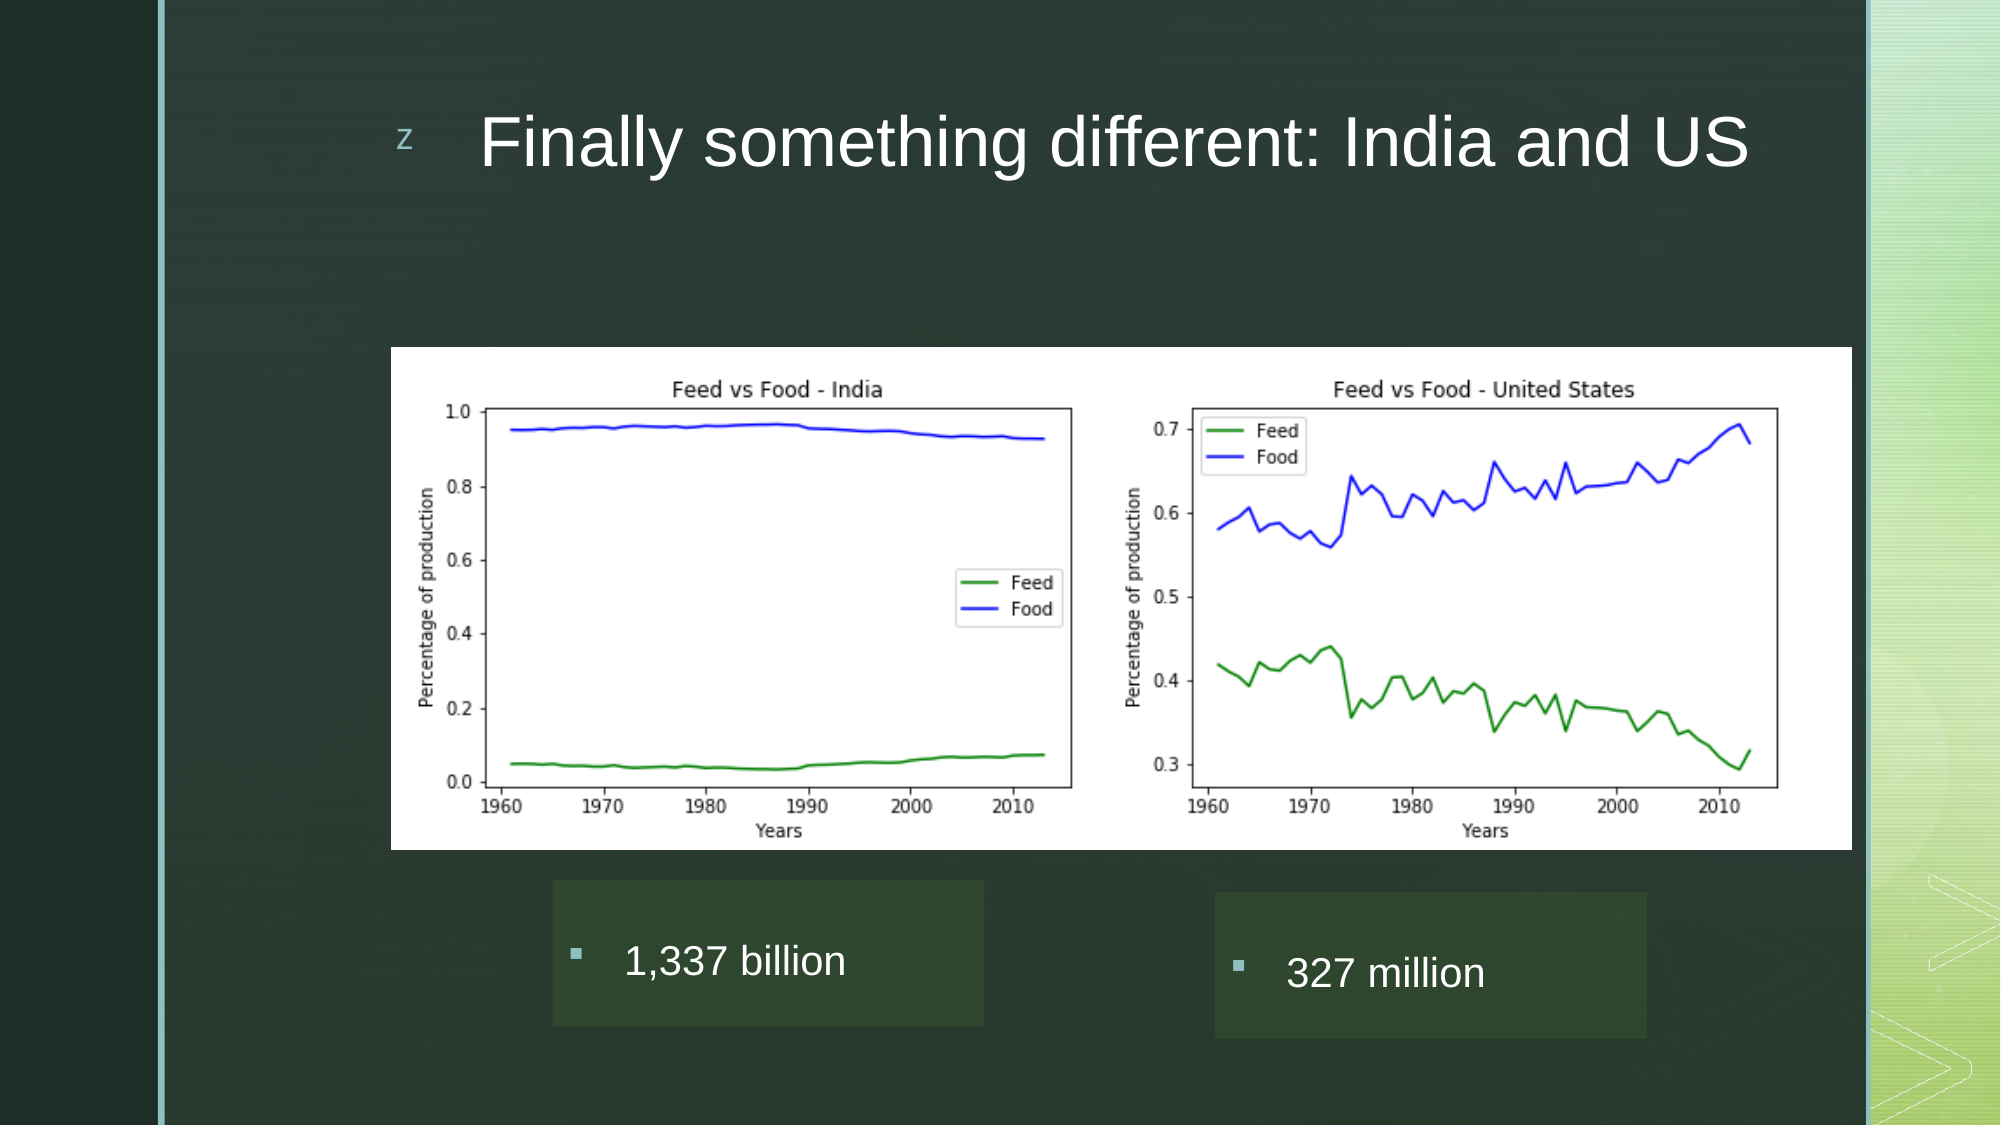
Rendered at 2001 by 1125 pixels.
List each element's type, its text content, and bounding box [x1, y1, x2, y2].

text_box 327 million [1215, 891, 1647, 1039]
text_box 1,337 billion [552, 879, 985, 1027]
title Finally something different: India and US [329, 98, 1768, 275]
picture [391, 347, 1853, 851]
picture [1871, 0, 2001, 1125]
